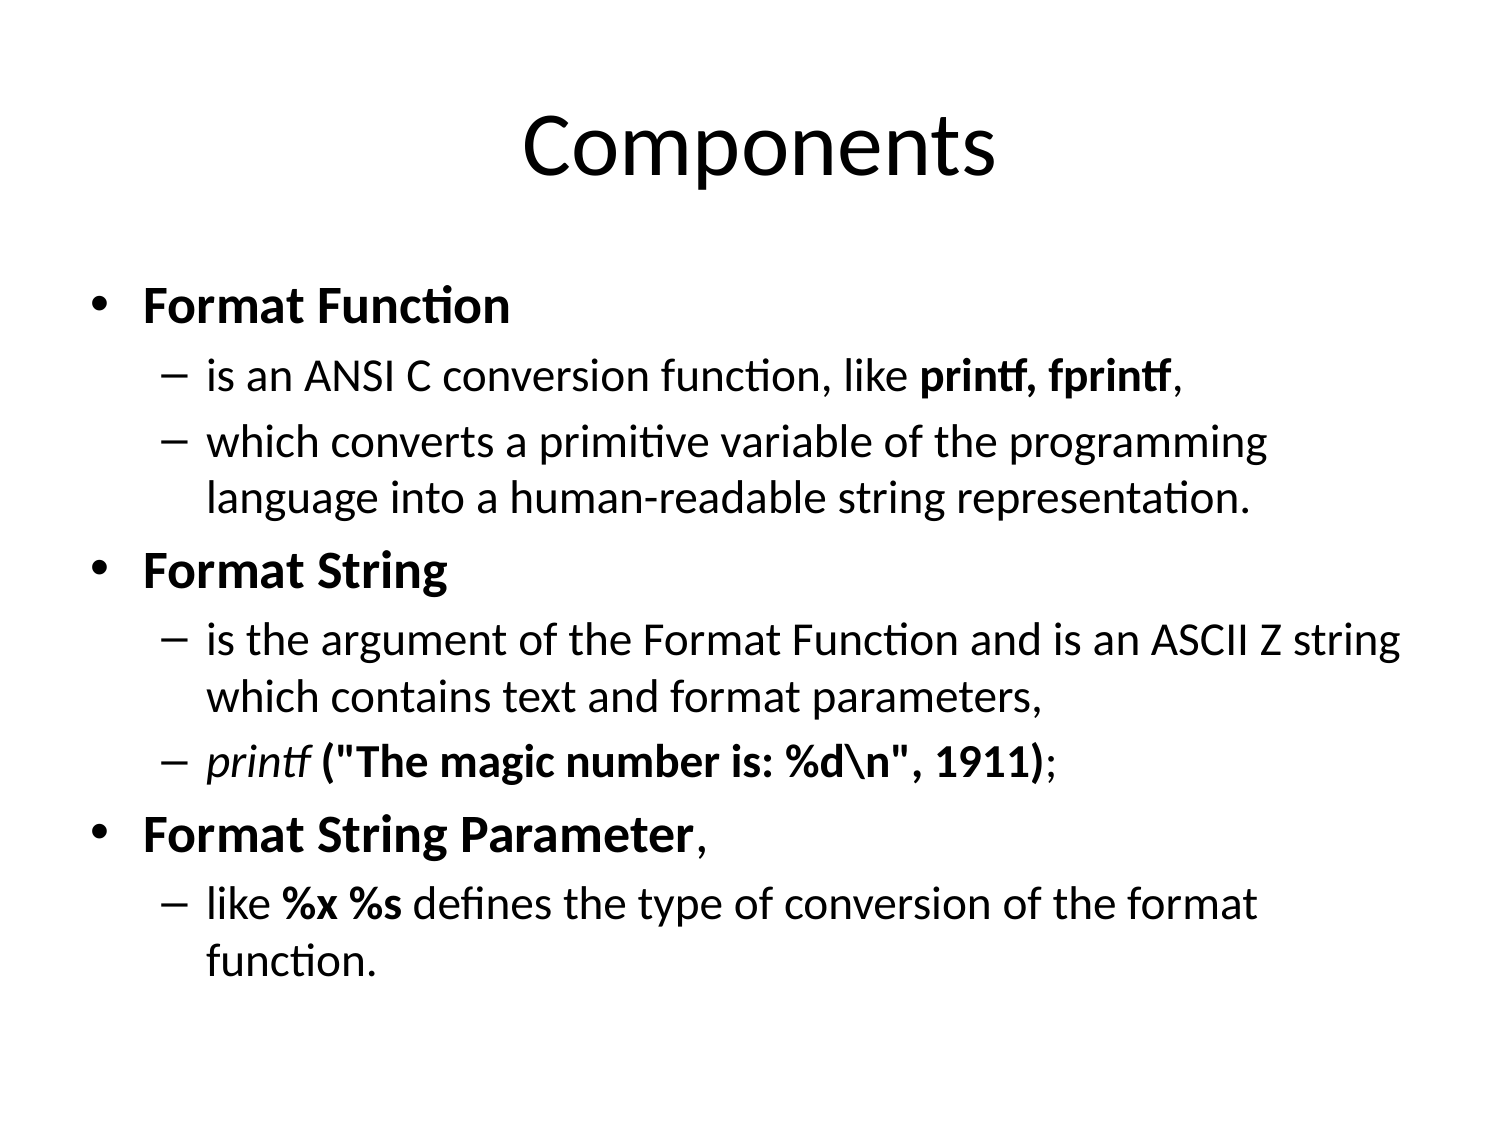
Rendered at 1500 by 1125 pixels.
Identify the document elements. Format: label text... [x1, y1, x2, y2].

title Components [75, 45, 1425, 233]
list Format Function is an ANSI C conversion function, like printf, fprintf, which converts a primitive variable of the programming language into a human-readable string representation. Format String is the argument of the Format Function and is an ASCII Z string which contains text and format parameters, printf ("The magic number is: %d\n", 1911); Format String Parameter, like %x %s defines the type of conversion of the format function. [75, 262, 1425, 1005]
